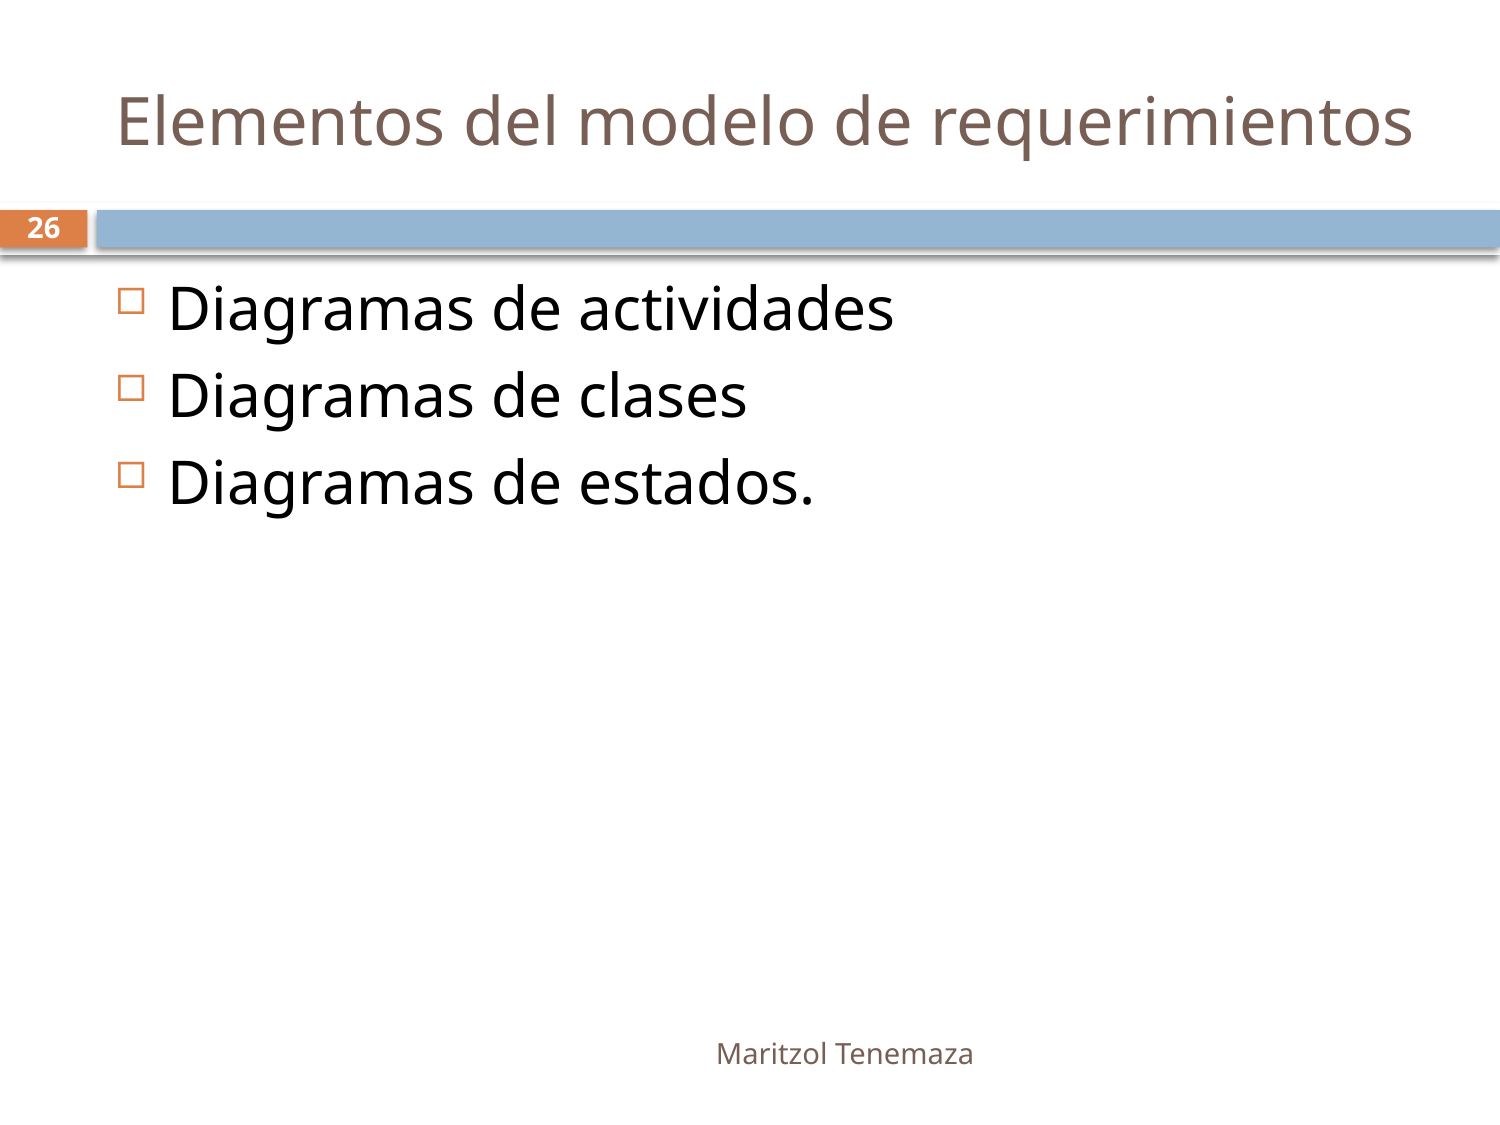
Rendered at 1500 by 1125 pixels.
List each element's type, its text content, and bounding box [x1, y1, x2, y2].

list Diagramas de actividades Diagramas de clases Diagramas de estados. [100, 262, 1438, 1000]
slide_number 26 [0, 208, 88, 249]
title Elementos del modelo de requerimientos [100, 37, 1438, 200]
footer Maritzol Tenemaza [99, 1024, 990, 1085]
